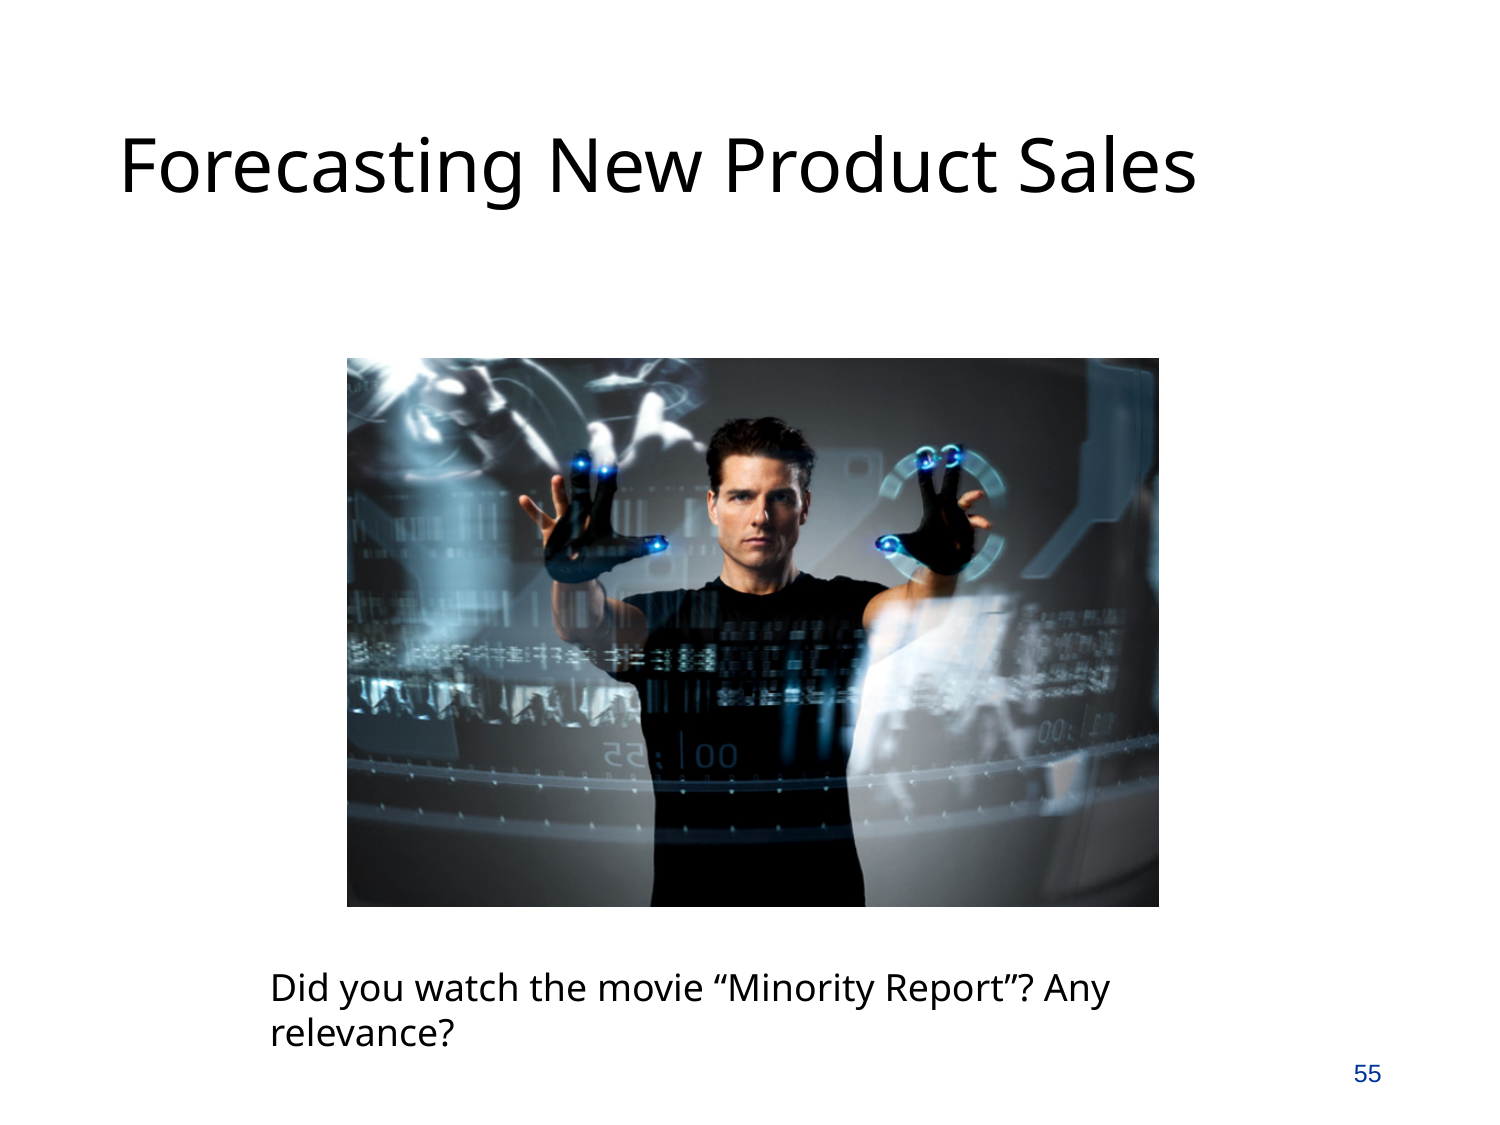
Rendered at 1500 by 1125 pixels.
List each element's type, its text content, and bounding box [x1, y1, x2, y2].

text_box Did you watch the movie “Minority Report”? Any relevance? [255, 956, 1288, 1062]
picture [347, 358, 1159, 907]
title Forecasting New Product Sales [103, 59, 1397, 278]
slide_number 55 [1059, 1042, 1397, 1103]
